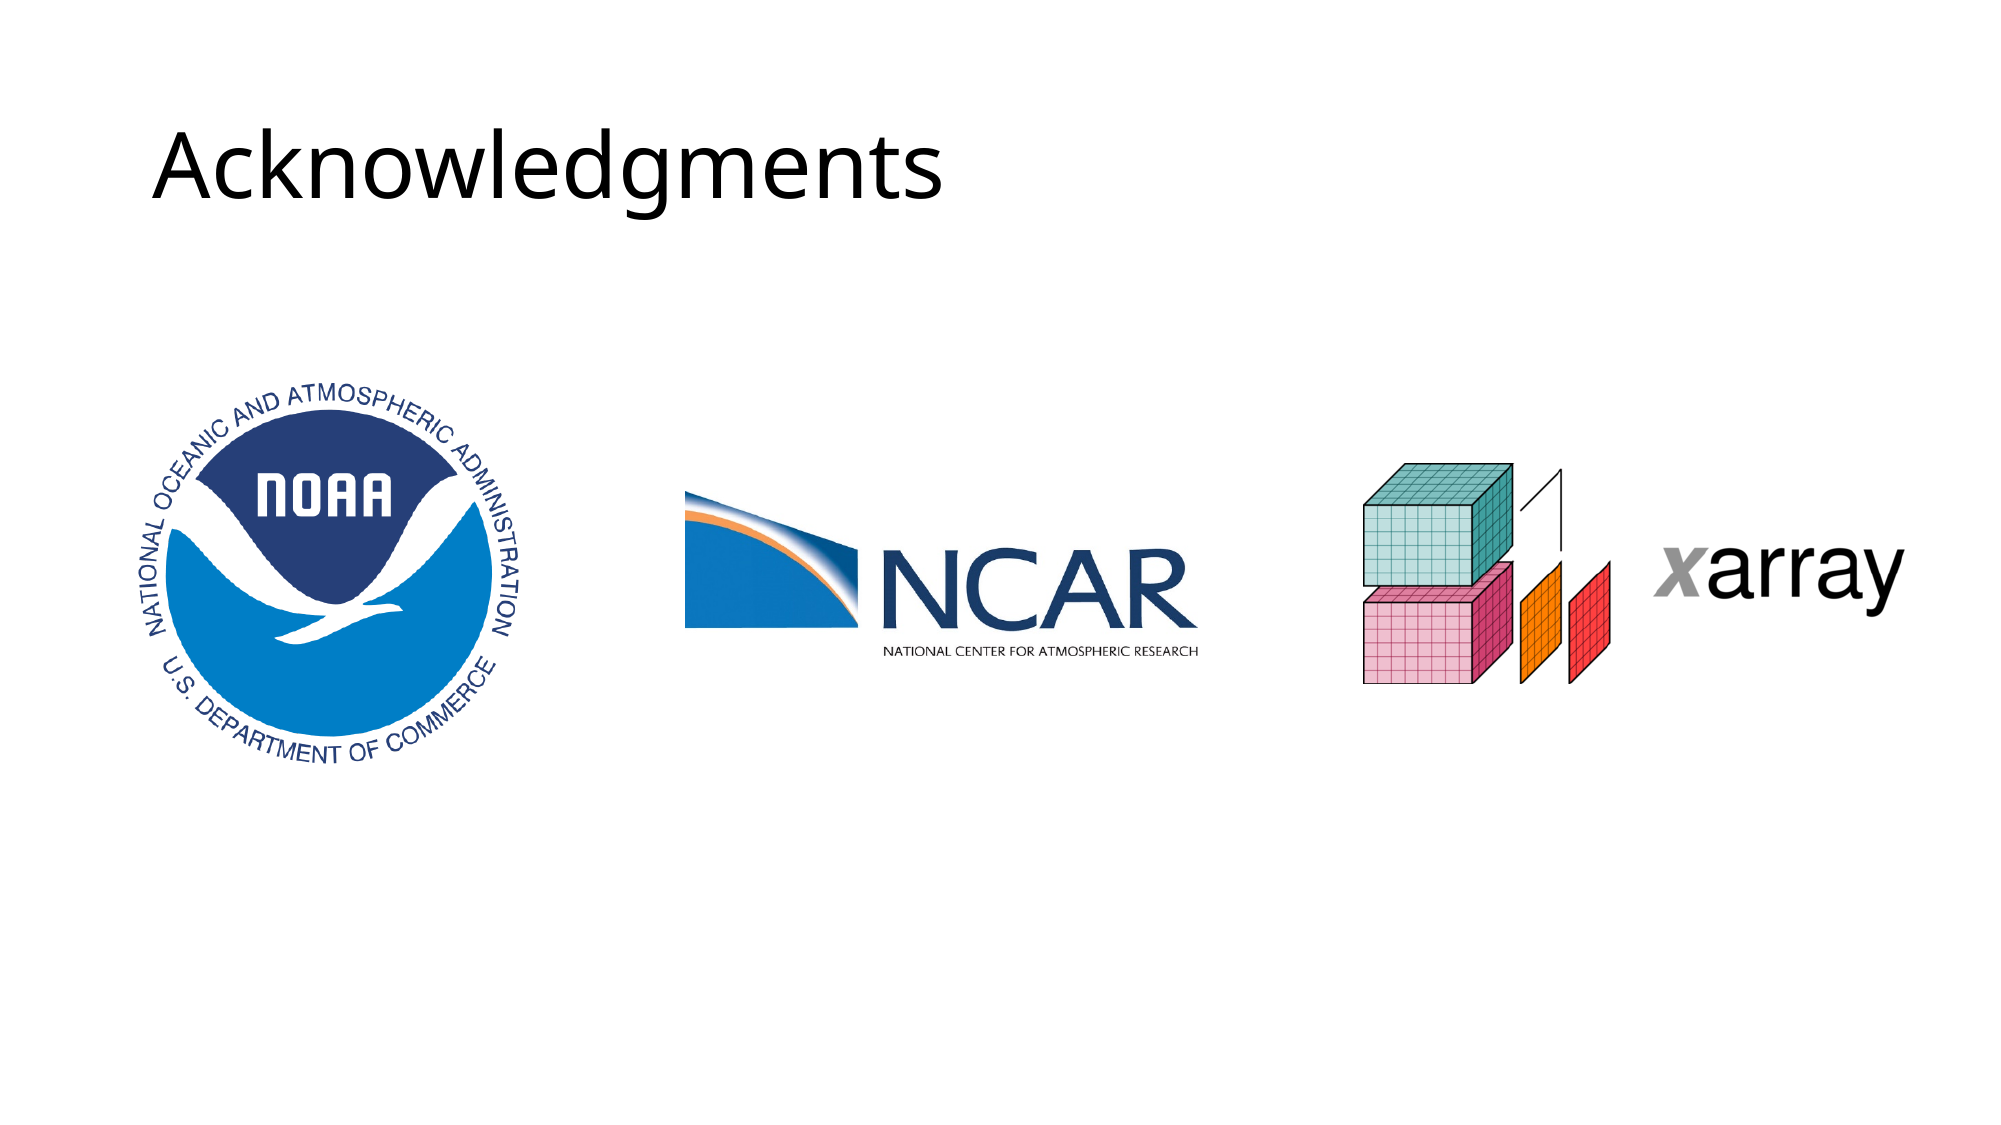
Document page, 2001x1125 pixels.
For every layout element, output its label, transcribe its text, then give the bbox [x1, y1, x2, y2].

picture [685, 491, 1198, 656]
picture [1363, 463, 1951, 684]
title Acknowledgments [137, 59, 1863, 278]
picture [137, 383, 519, 765]
